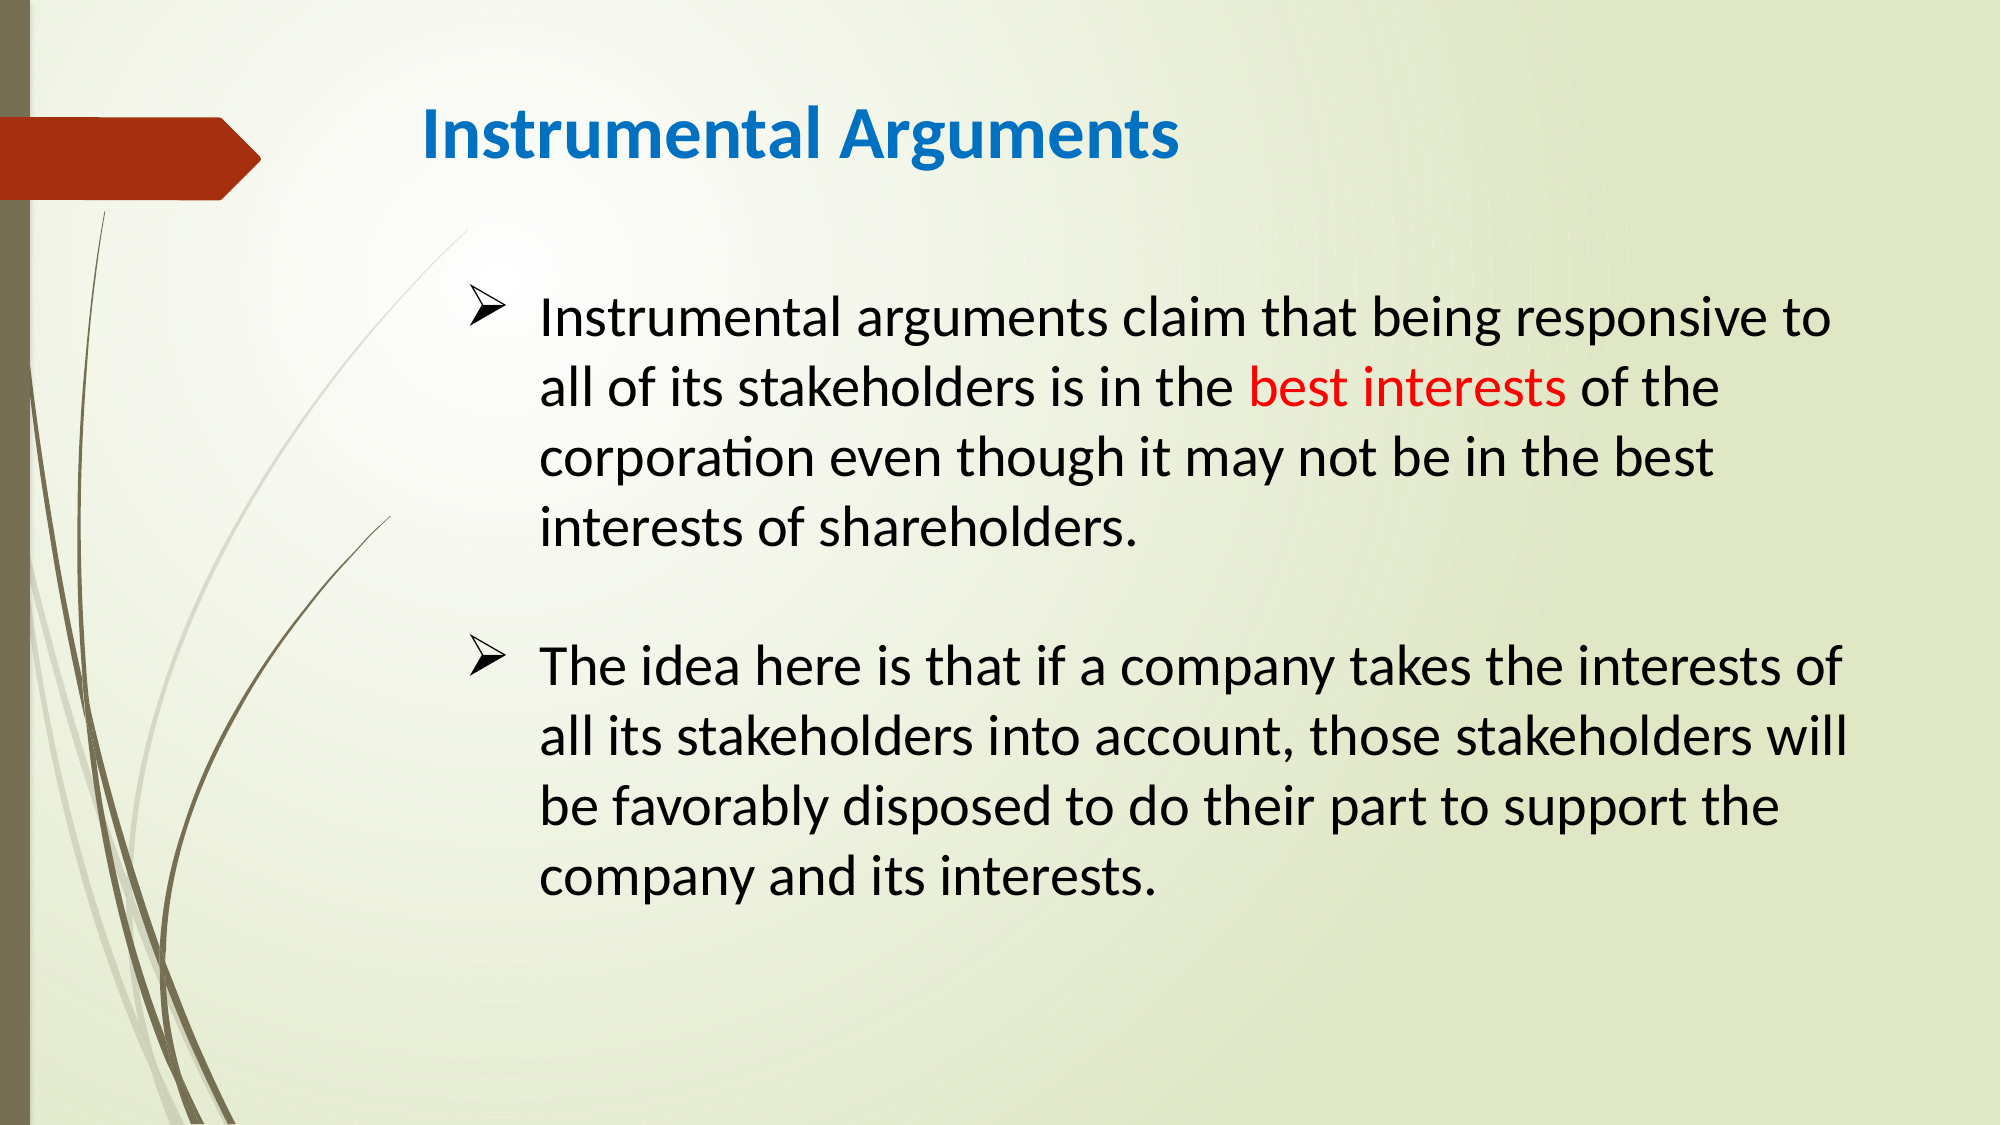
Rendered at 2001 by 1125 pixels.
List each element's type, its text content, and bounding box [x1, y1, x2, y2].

text_box Instrumental Arguments [406, 75, 1215, 181]
text_box Instrumental arguments claim that being responsive to all of its stakeholders is in the best interests of the corporation even though it may not be in the best interests of shareholders. The idea here is that if a company takes the interests of all its stakeholders into account, those stakeholders will be favorably disposed to do their part to support the company and its interests. [450, 270, 1864, 915]
